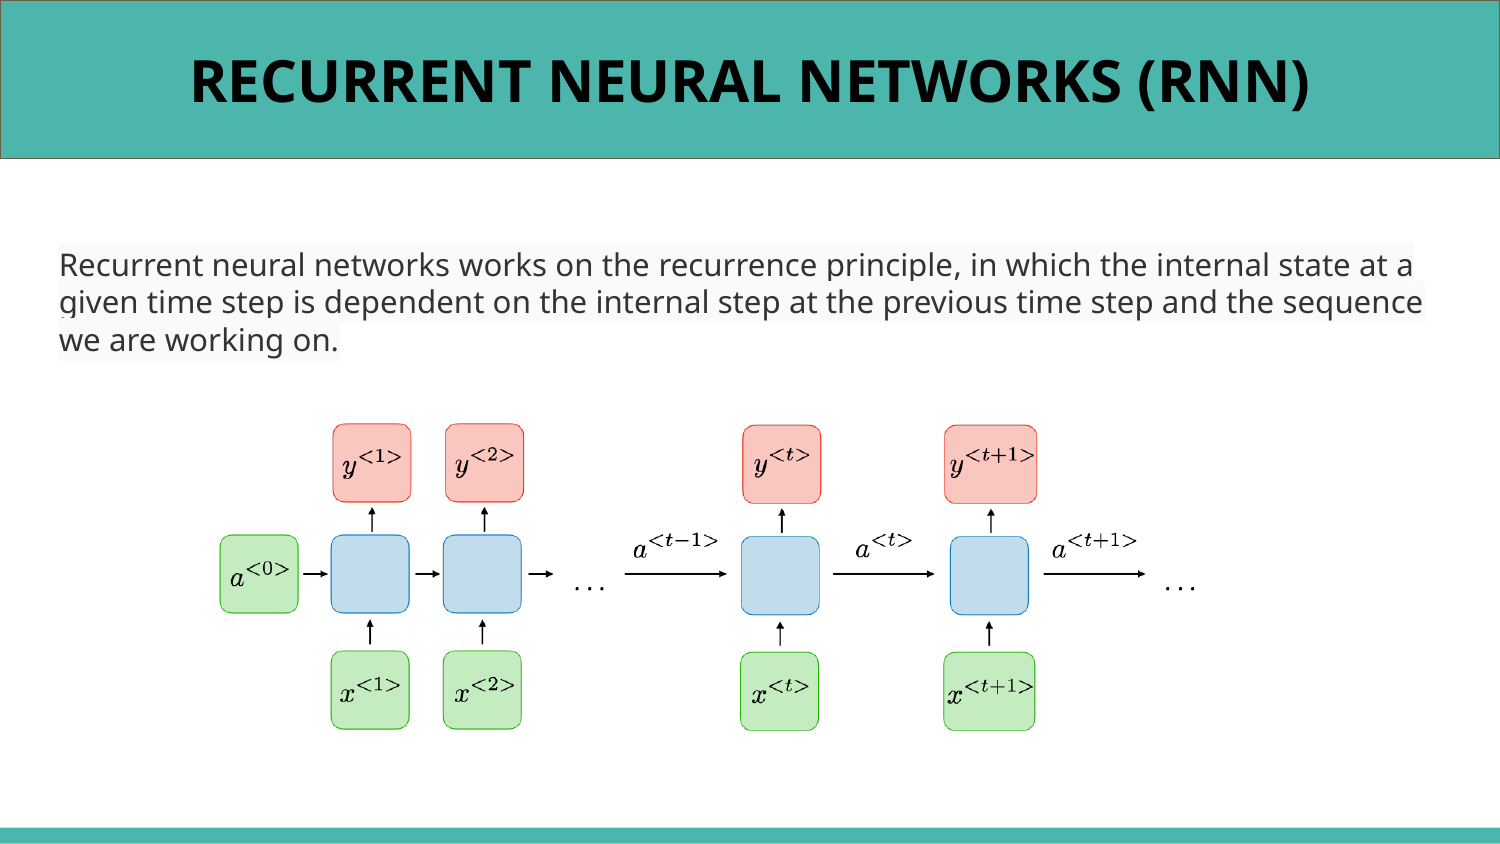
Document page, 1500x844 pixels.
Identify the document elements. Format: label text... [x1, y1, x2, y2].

picture [211, 421, 1382, 735]
text_box Recurrent neural networks works on the recurrence principle, in which the internal state at a given time step is dependent on the internal step at the previous time step and the sequence we are working on. [43, 230, 1457, 373]
text_box RECURRENT NEURAL NETWORKS (RNN) [26, 28, 1473, 129]
text_box [0, 0, 1500, 159]
